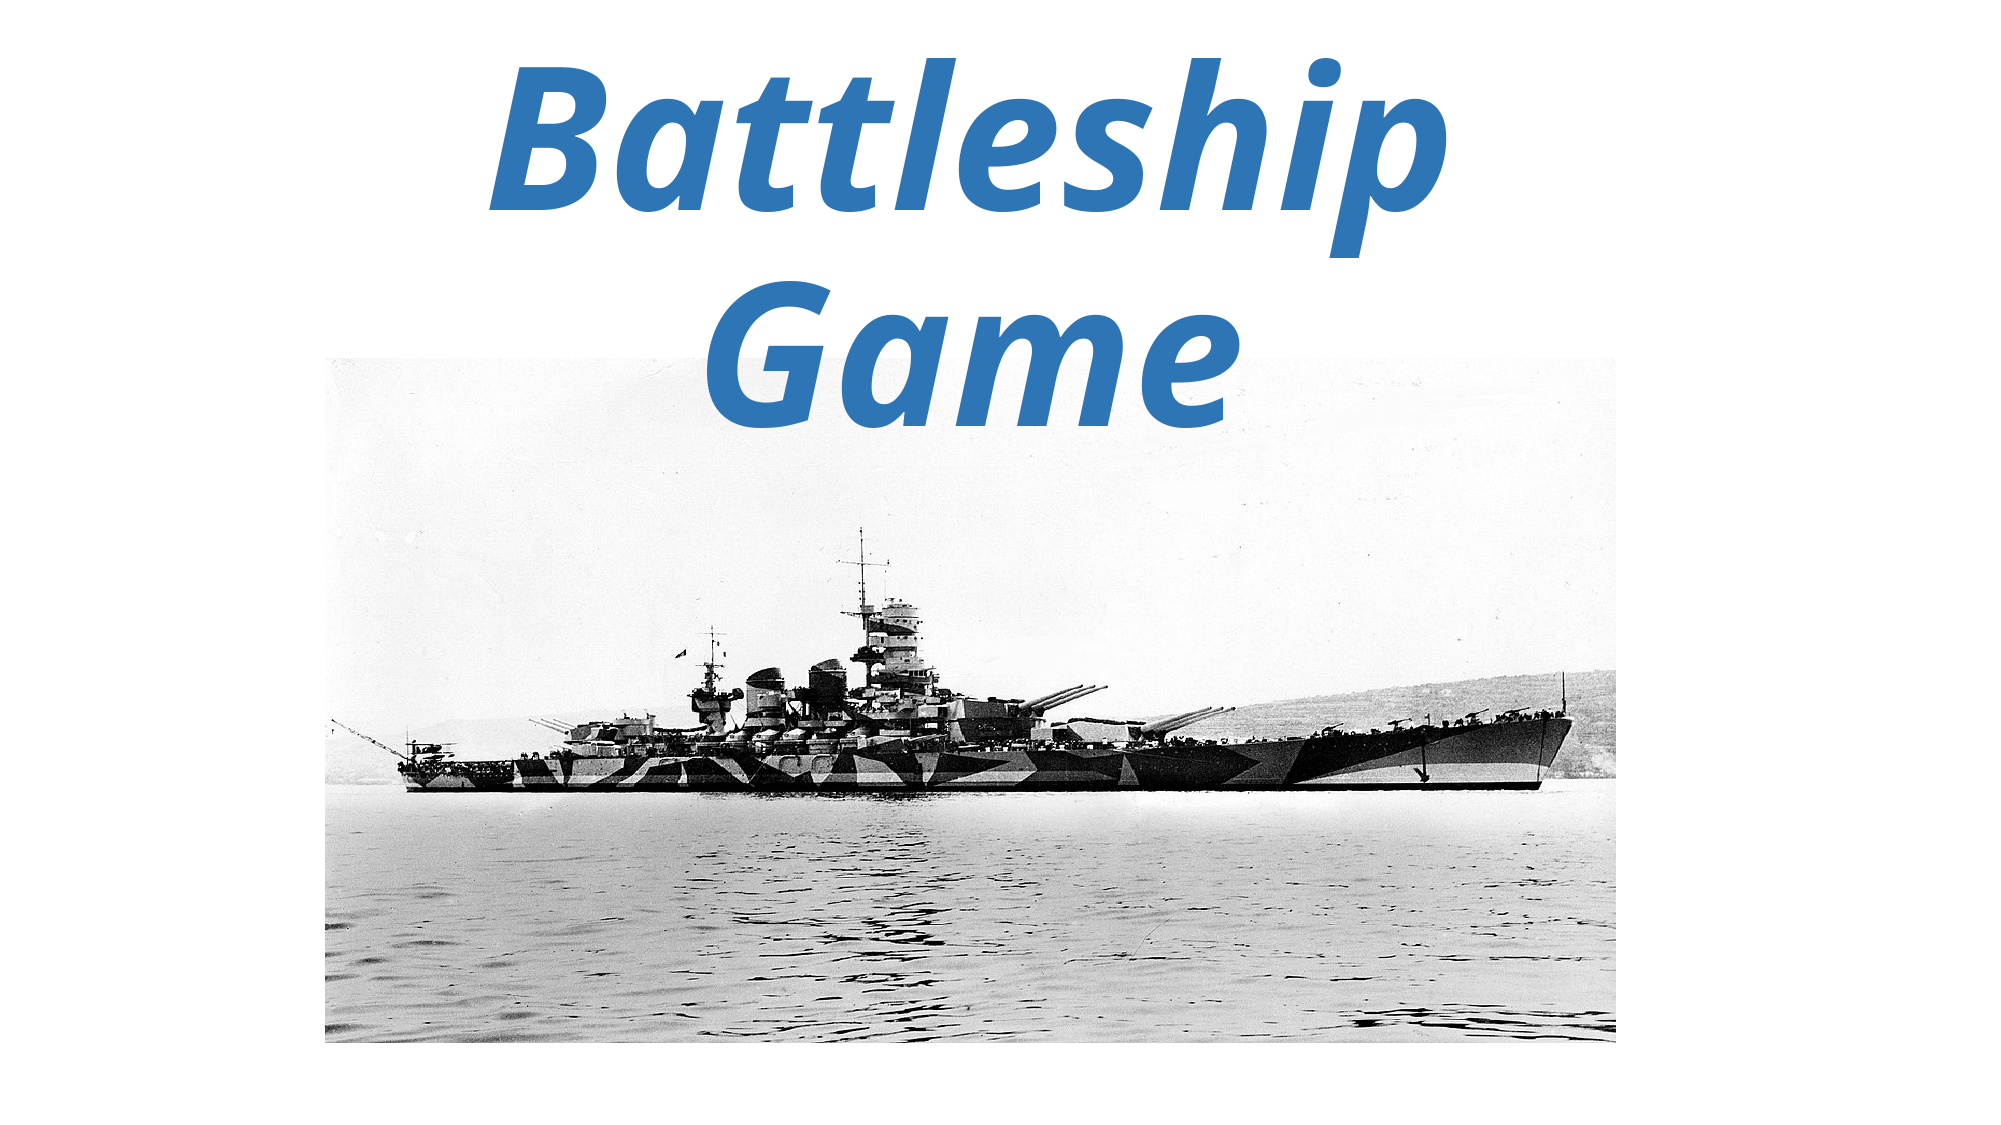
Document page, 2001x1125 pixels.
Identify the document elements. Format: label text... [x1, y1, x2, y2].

title Battleship Game [220, 239, 1721, 478]
picture [325, 358, 1616, 1043]
